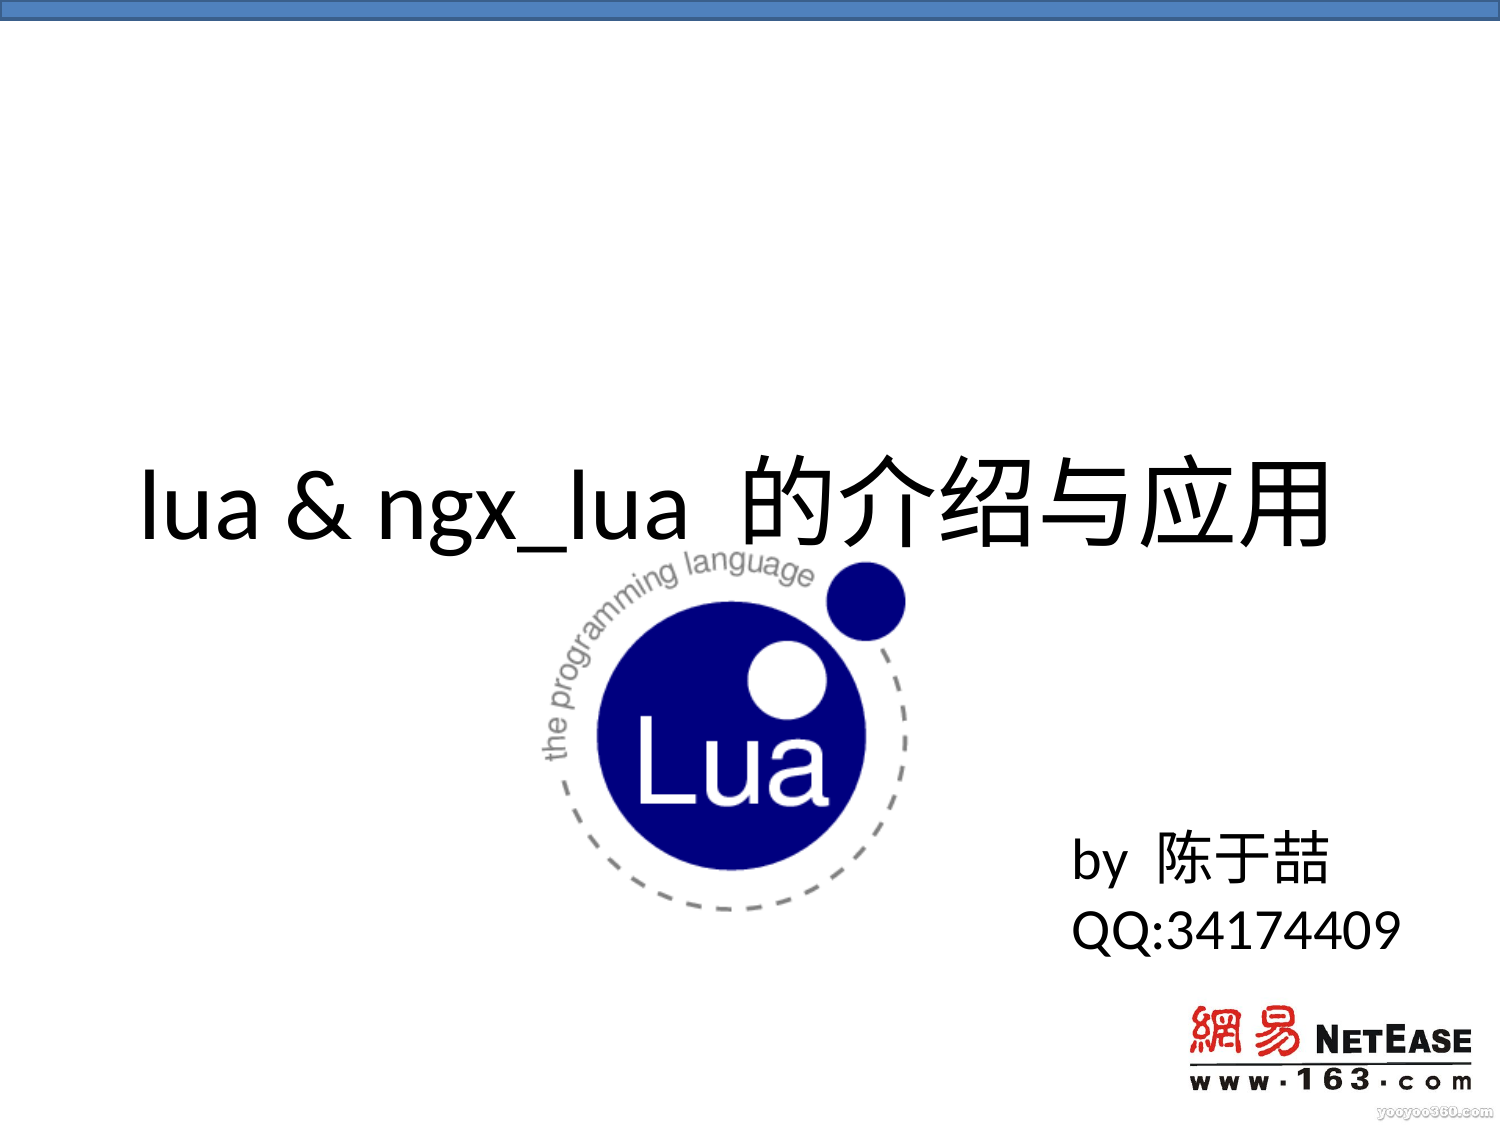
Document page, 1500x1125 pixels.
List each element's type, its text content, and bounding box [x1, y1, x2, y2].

text_box lua & ngx_lua 的介绍与应用 [123, 432, 1388, 568]
picture [1161, 970, 1500, 1125]
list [525, 526, 926, 926]
text_box by 陈于喆 QQ:34174409 [1057, 813, 1424, 969]
